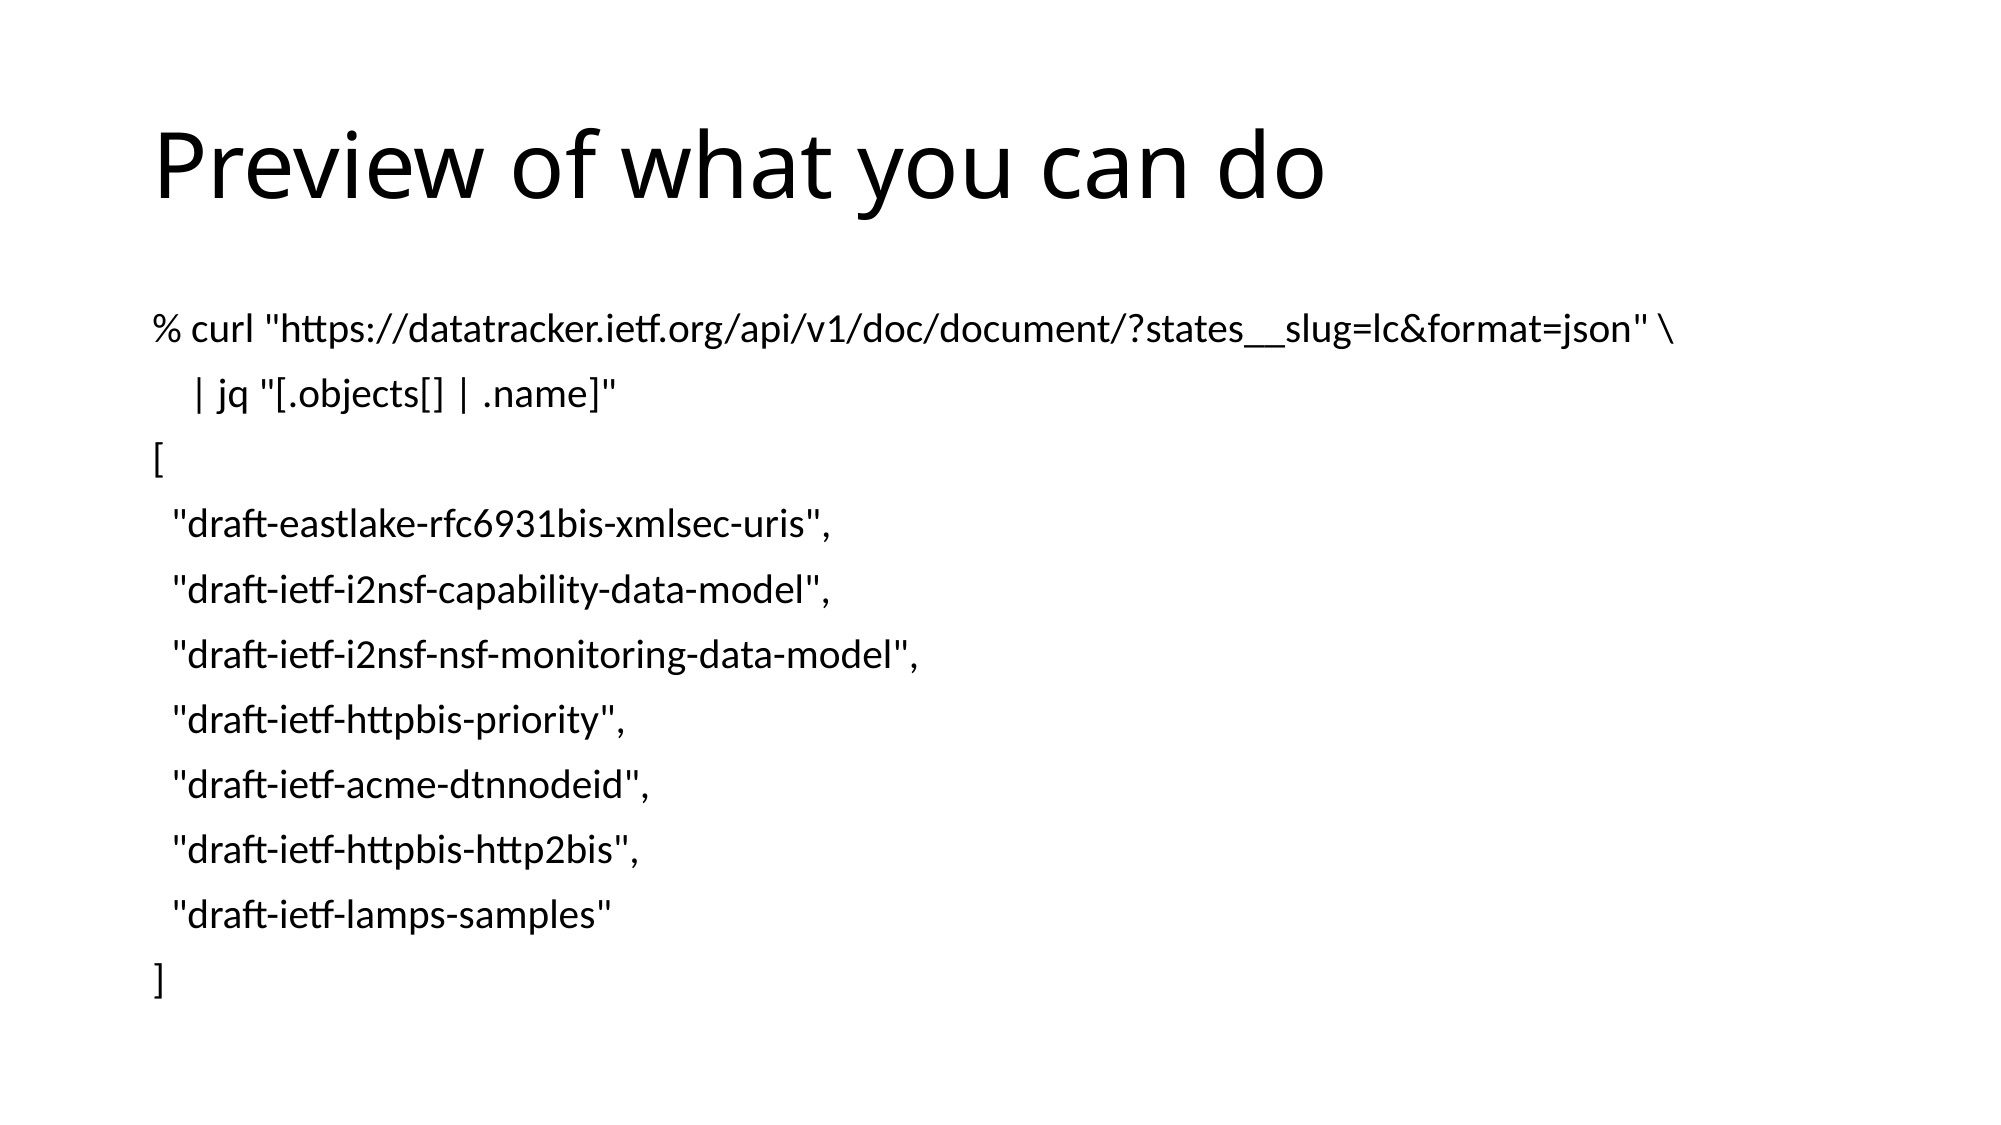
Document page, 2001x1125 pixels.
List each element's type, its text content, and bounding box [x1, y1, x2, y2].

list % curl "https://datatracker.ietf.org/api/v1/doc/document/?states__slug=lc&format=json" \ | jq "[.objects[] | .name]" [ "draft-eastlake-rfc6931bis-xmlsec-uris", "draft-ietf-i2nsf-capability-data-model", "draft-ietf-i2nsf-nsf-monitoring-data-model", "draft-ietf-httpbis-priority", "draft-ietf-acme-dtnnodeid", "draft-ietf-httpbis-http2bis", "draft-ietf-lamps-samples" ] [137, 299, 1863, 1014]
title Preview of what you can do [137, 59, 1863, 278]
